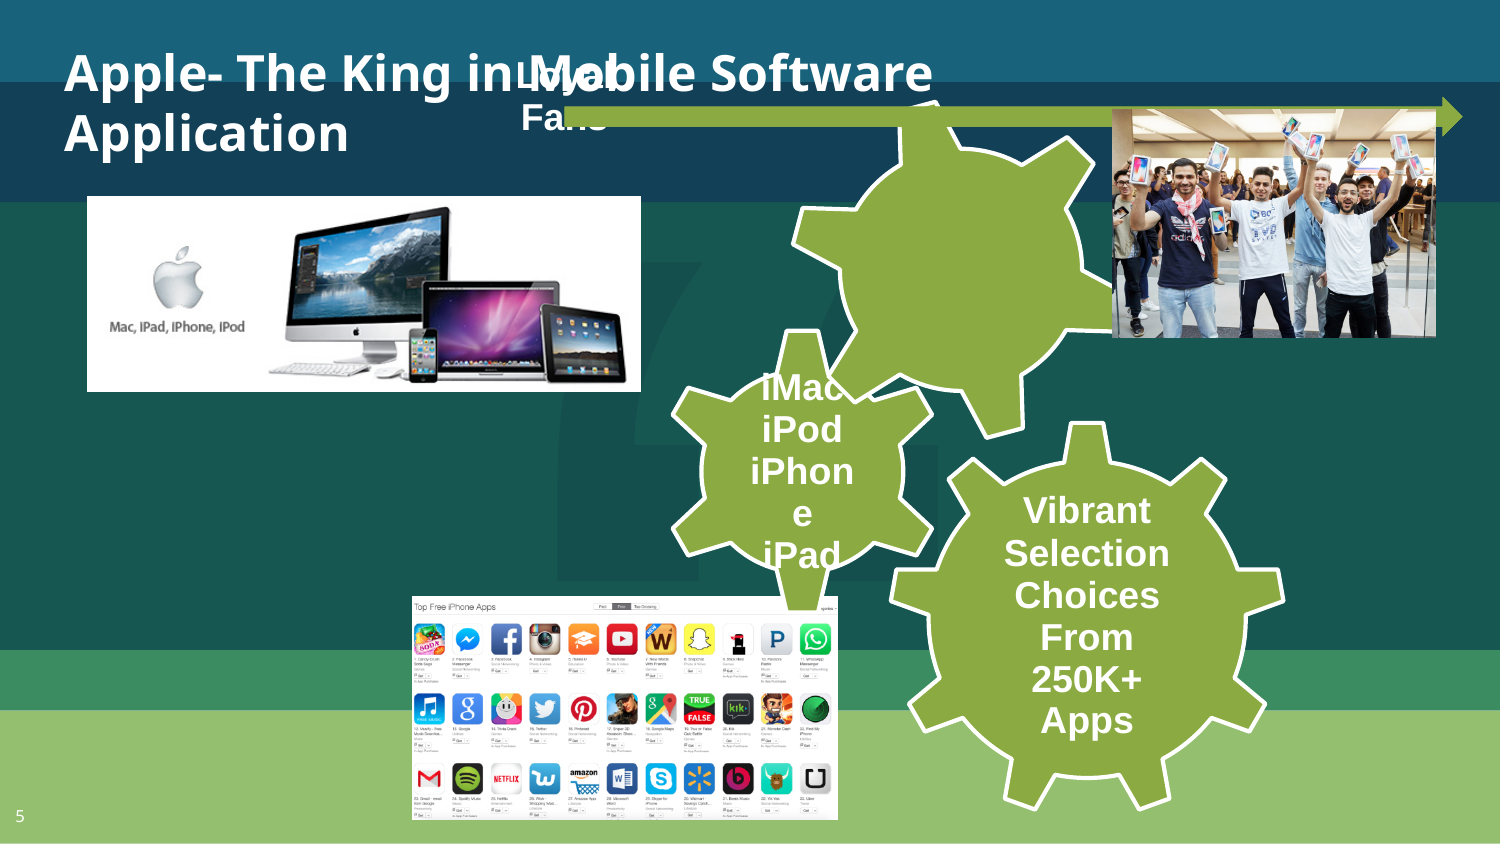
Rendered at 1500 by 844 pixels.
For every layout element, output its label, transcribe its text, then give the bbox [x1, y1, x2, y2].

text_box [387, 96, 1463, 818]
slide_number 5 [0, 790, 49, 844]
text_box Apple- The King in Mobile Software Application [49, 34, 1238, 170]
picture [1112, 109, 1436, 338]
picture [87, 196, 641, 392]
